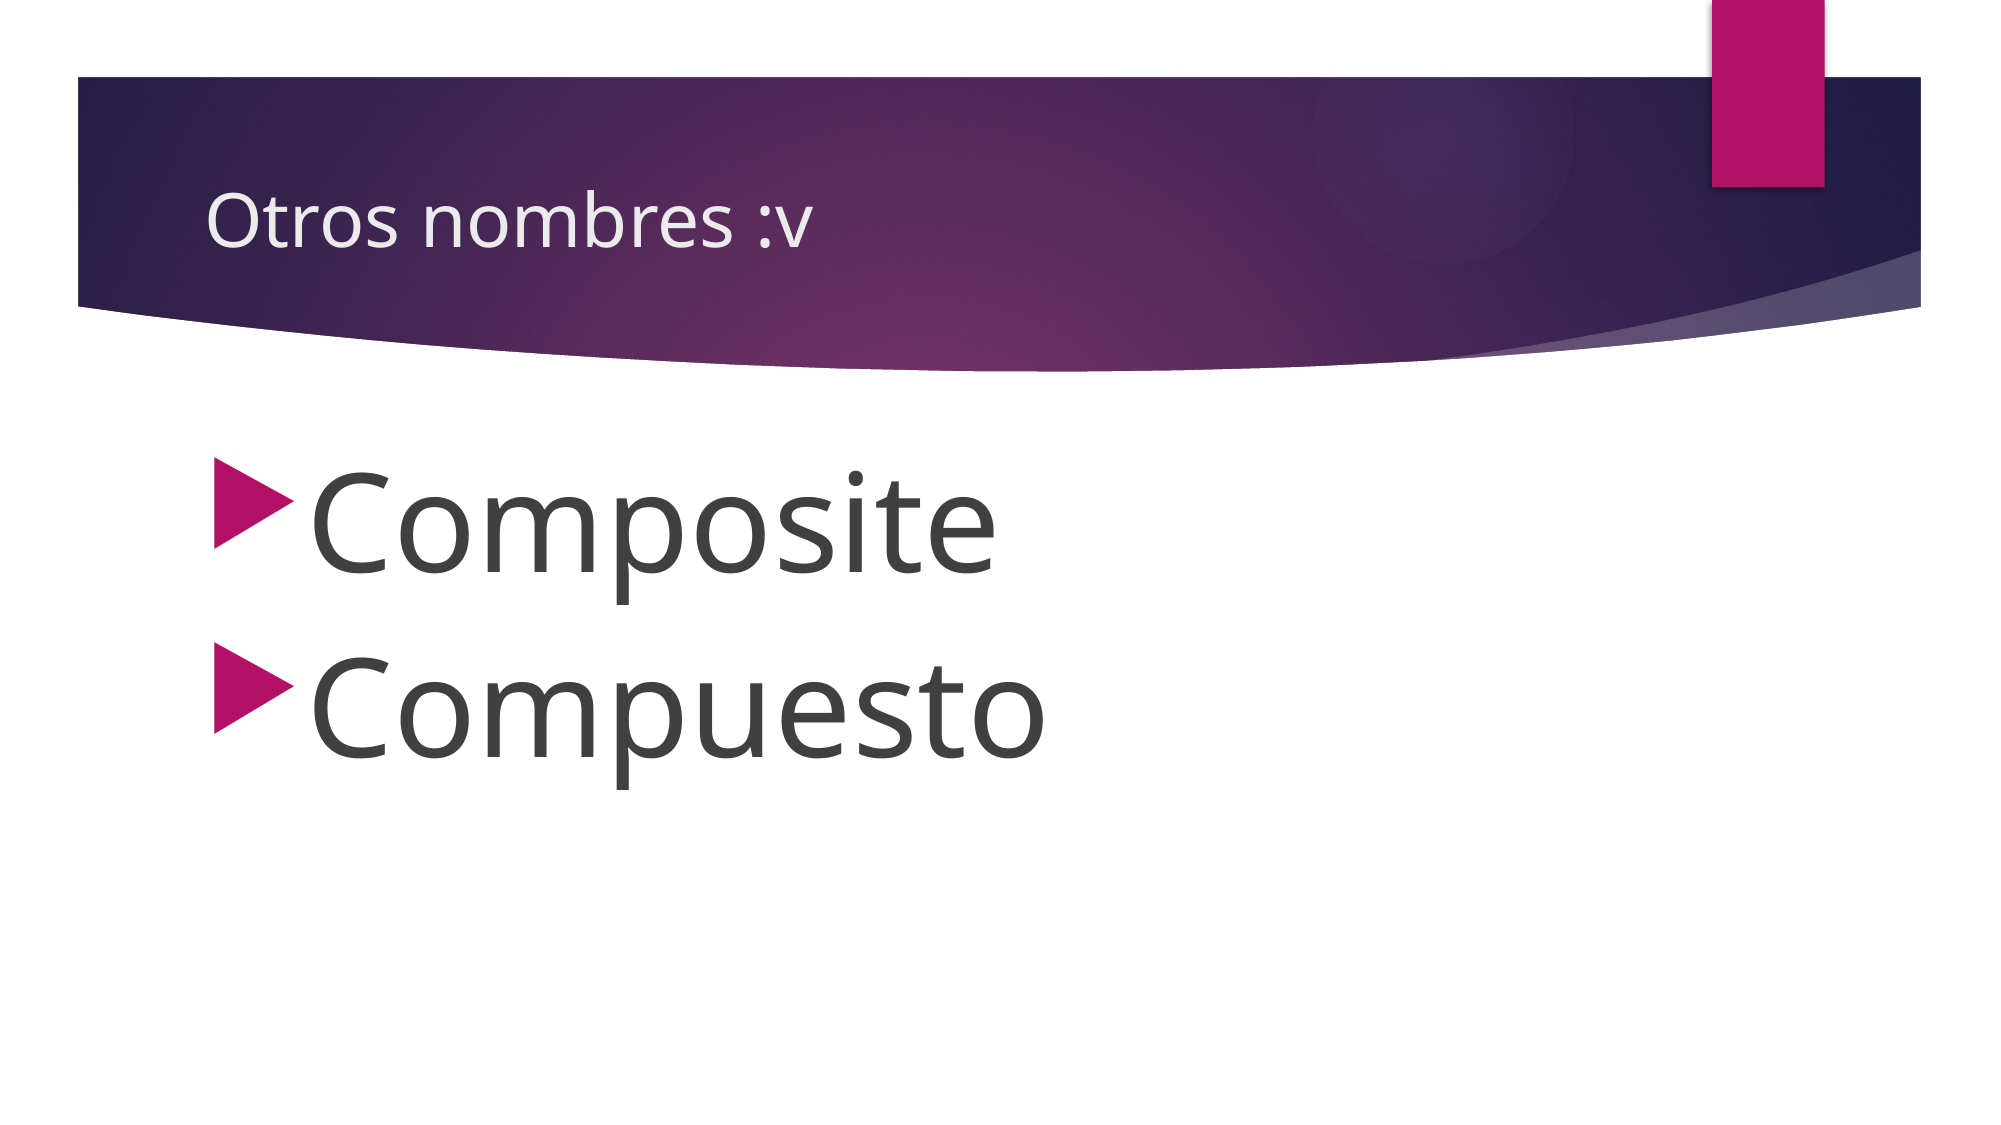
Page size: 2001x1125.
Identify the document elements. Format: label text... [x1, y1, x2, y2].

list Composite Compuesto [189, 427, 1638, 988]
title Otros nombres :v [189, 159, 1627, 276]
